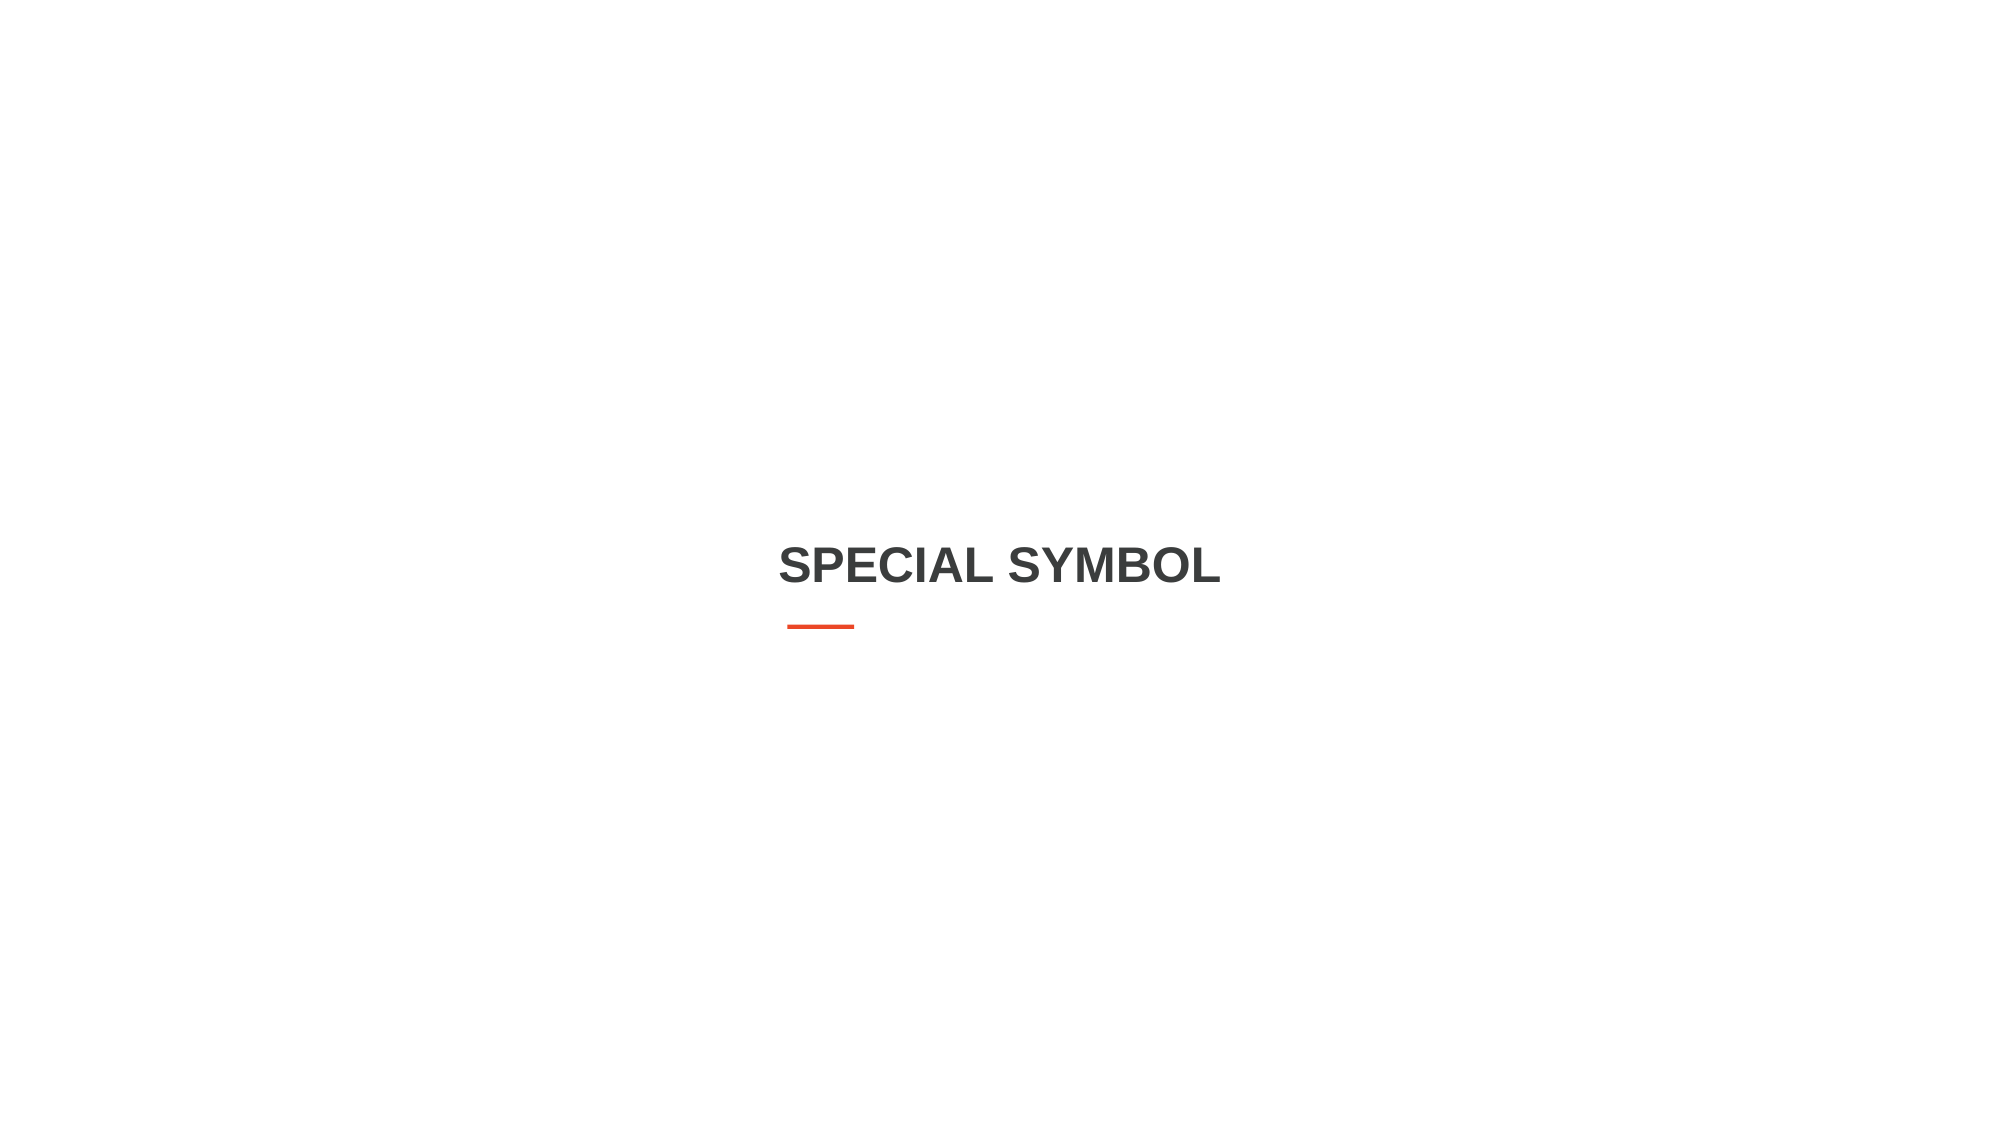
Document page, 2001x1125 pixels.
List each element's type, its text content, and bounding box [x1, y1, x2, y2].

text_box [787, 624, 855, 629]
text_box Special symbol [772, 526, 1228, 598]
